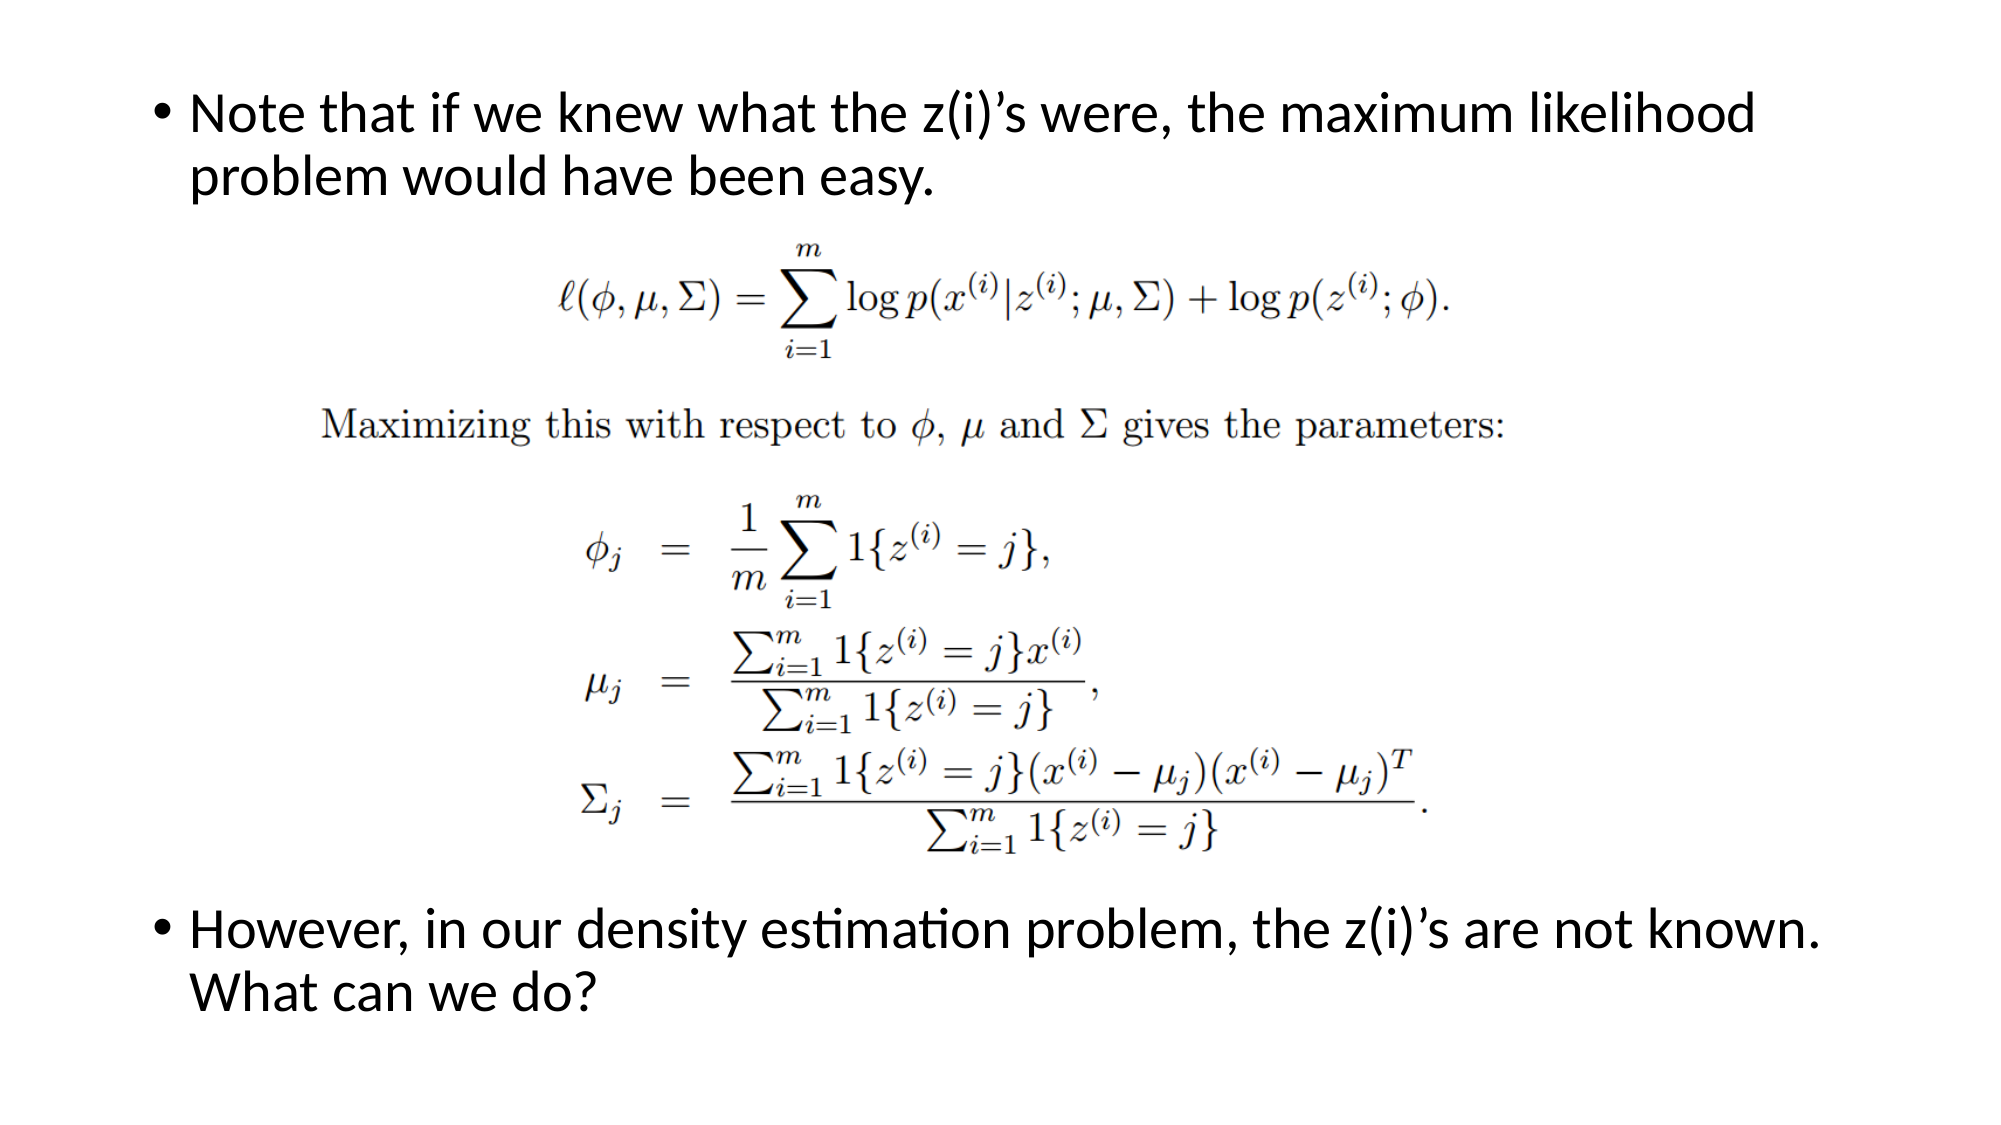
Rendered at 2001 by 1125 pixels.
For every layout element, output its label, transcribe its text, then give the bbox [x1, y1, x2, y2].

list Note that if we knew what the z(i)’s were, the maximum likelihood problem would have been easy. However, in our density estimation problem, the z(i)’s are not known. What can we do? [137, 75, 1863, 1092]
picture [269, 219, 1657, 890]
